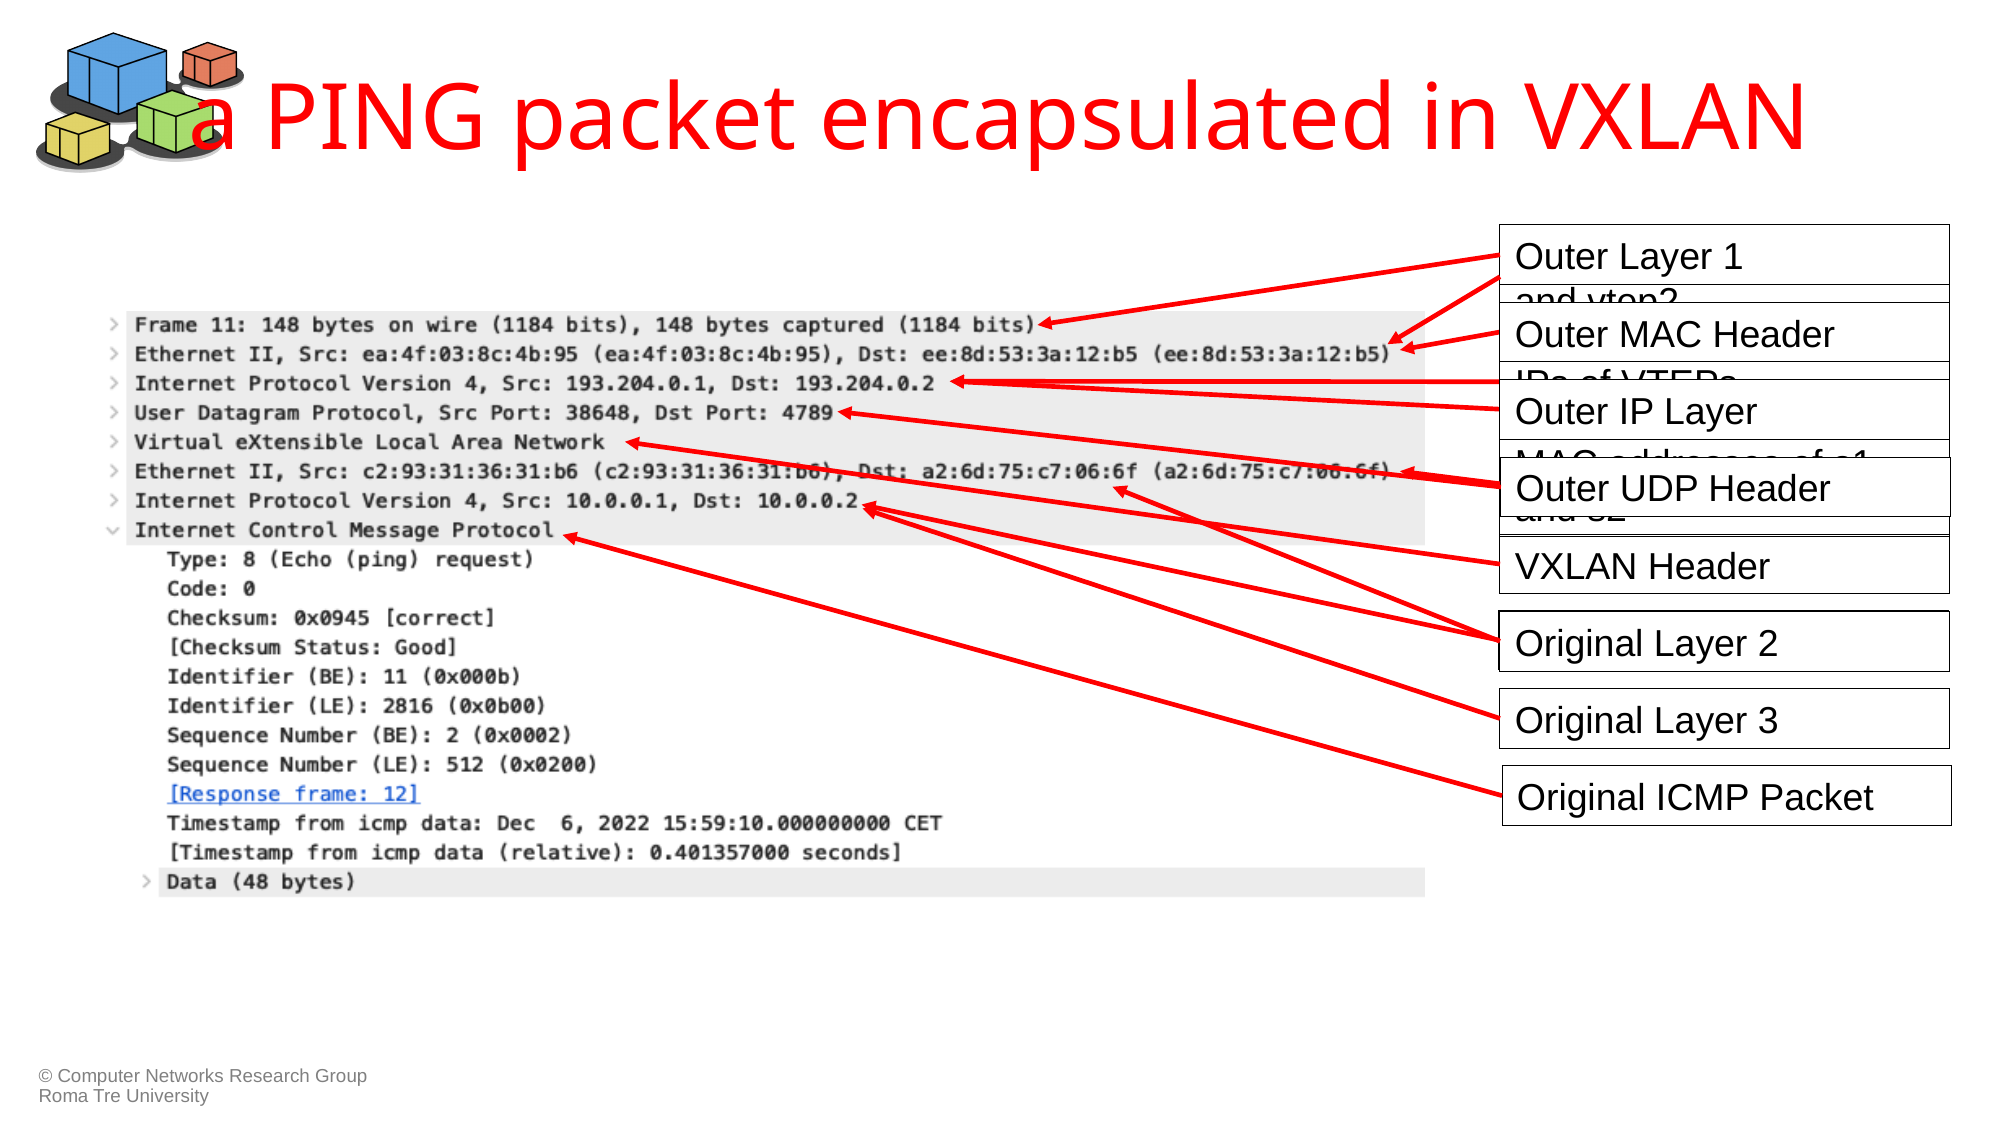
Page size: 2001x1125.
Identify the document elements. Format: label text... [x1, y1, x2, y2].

text_box Original Layer 3 [1507, 688, 1950, 749]
text_box Outer UDP Header [1505, 457, 1951, 517]
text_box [624, 441, 1501, 533]
picture [36, 32, 99, 173]
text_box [1399, 470, 1501, 485]
text_box MAC addresses of vtep1 and vtep2 [1505, 285, 1950, 302]
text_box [1037, 254, 1501, 326]
picture [99, 311, 1426, 938]
text_box VXLAN Header [1506, 534, 1950, 594]
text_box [562, 534, 1503, 797]
text_box MAC addresses of s1 and s2 [1506, 440, 1950, 457]
text_box Original ICMP Packet [1502, 765, 1952, 826]
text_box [1112, 486, 1501, 504]
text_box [837, 411, 1502, 443]
text_box Outer IP Layer [1500, 379, 1950, 440]
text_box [949, 388, 1501, 410]
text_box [861, 504, 1500, 641]
title a PING packet encapsulated in VXLAN [99, 19, 1900, 207]
text_box IPs of VTEPs [1499, 362, 1950, 379]
text_box MAC addresses of s1 and s2 [1506, 517, 1950, 534]
text_box Outer MAC Header [1499, 302, 1950, 362]
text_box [1387, 277, 1501, 345]
text_box Outer Layer 1 [1499, 224, 1950, 285]
text_box Original Layer 2 [1507, 611, 1950, 672]
